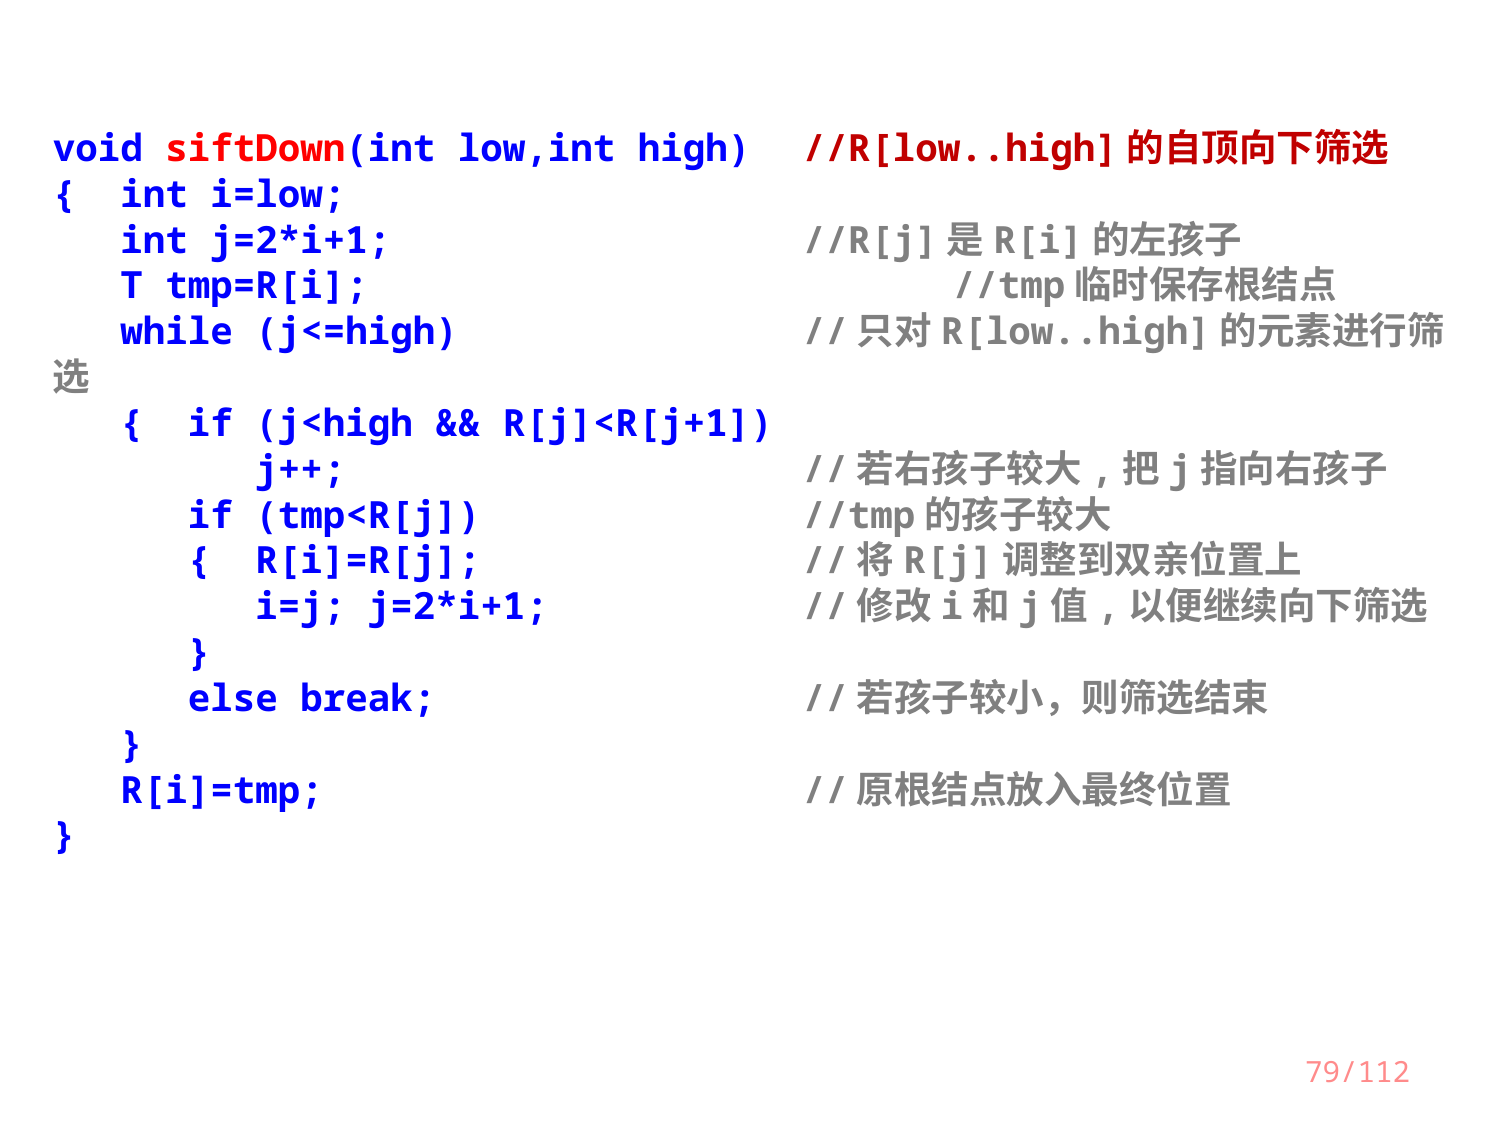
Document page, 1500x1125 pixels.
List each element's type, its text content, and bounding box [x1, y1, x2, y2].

text_box void siftDown(int low,int high) //R[low..high]的自顶向下筛选 { int i=low; int j=2*i+1; //R[j]是R[i]的左孩子 T tmp=R[i]; //tmp临时保存根结点 while (j<=high) //只对R[low..high]的元素进行筛选 { if (j<high && R[j]<R[j+1]) j++; //若右孩子较大,把j指向右孩子 if (tmp<R[j]) //tmp的孩子较大 { R[i]=R[j]; //将R[j]调整到双亲位置上 i=j; j=2*i+1; //修改i和j值,以便继续向下筛选 } else break; //若孩子较小，则筛选结束 } R[i]=tmp; //原根结点放入最终位置 } [21, 103, 1467, 876]
slide_number 79/112 [1242, 1042, 1425, 1103]
